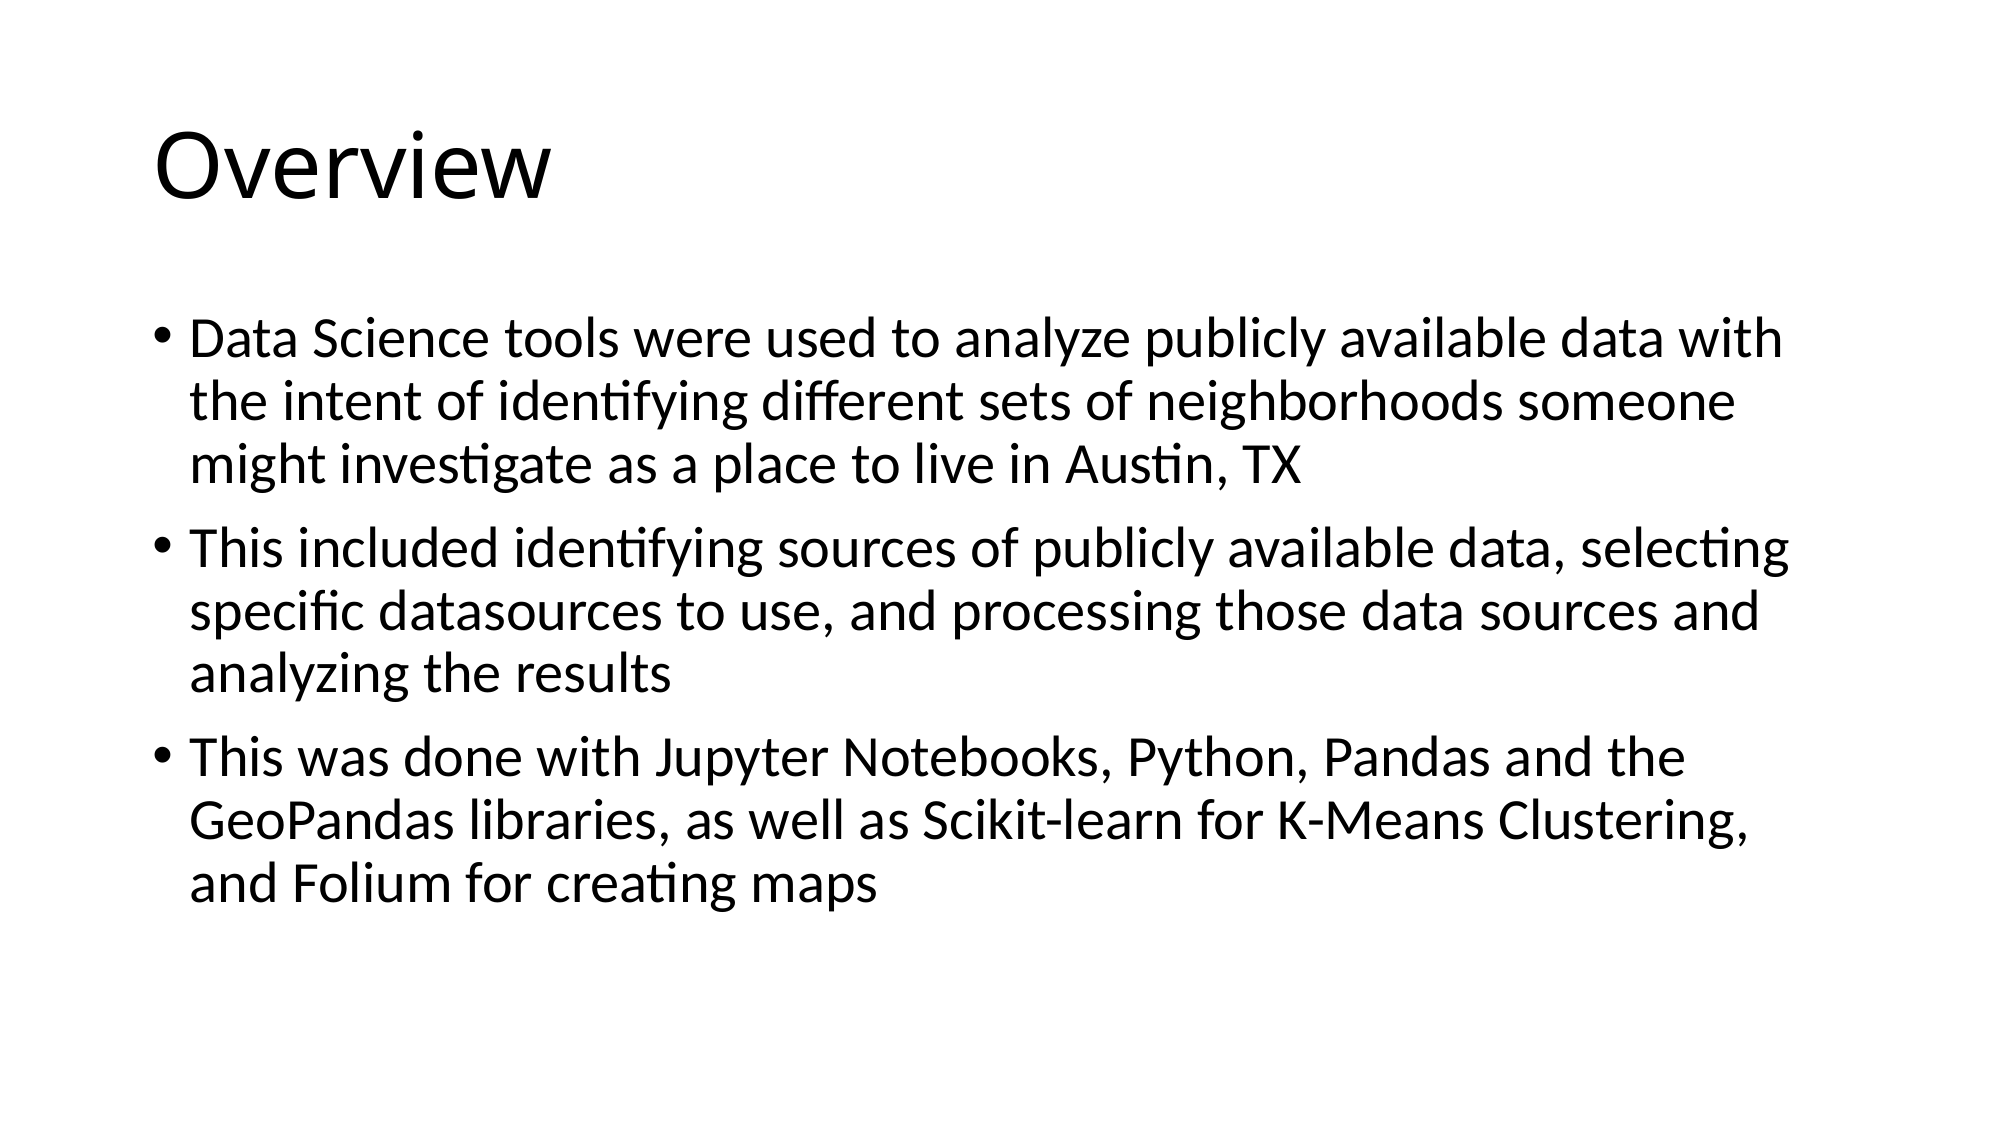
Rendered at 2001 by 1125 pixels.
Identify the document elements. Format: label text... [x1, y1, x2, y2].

list Data Science tools were used to analyze publicly available data with the intent of identifying different sets of neighborhoods someone might investigate as a place to live in Austin, TX This included identifying sources of publicly available data, selecting specific datasources to use, and processing those data sources and analyzing the results This was done with Jupyter Notebooks, Python, Pandas and the GeoPandas libraries, as well as Scikit-learn for K-Means Clustering, and Folium for creating maps [137, 299, 1863, 1014]
title Overview [137, 59, 1863, 278]
